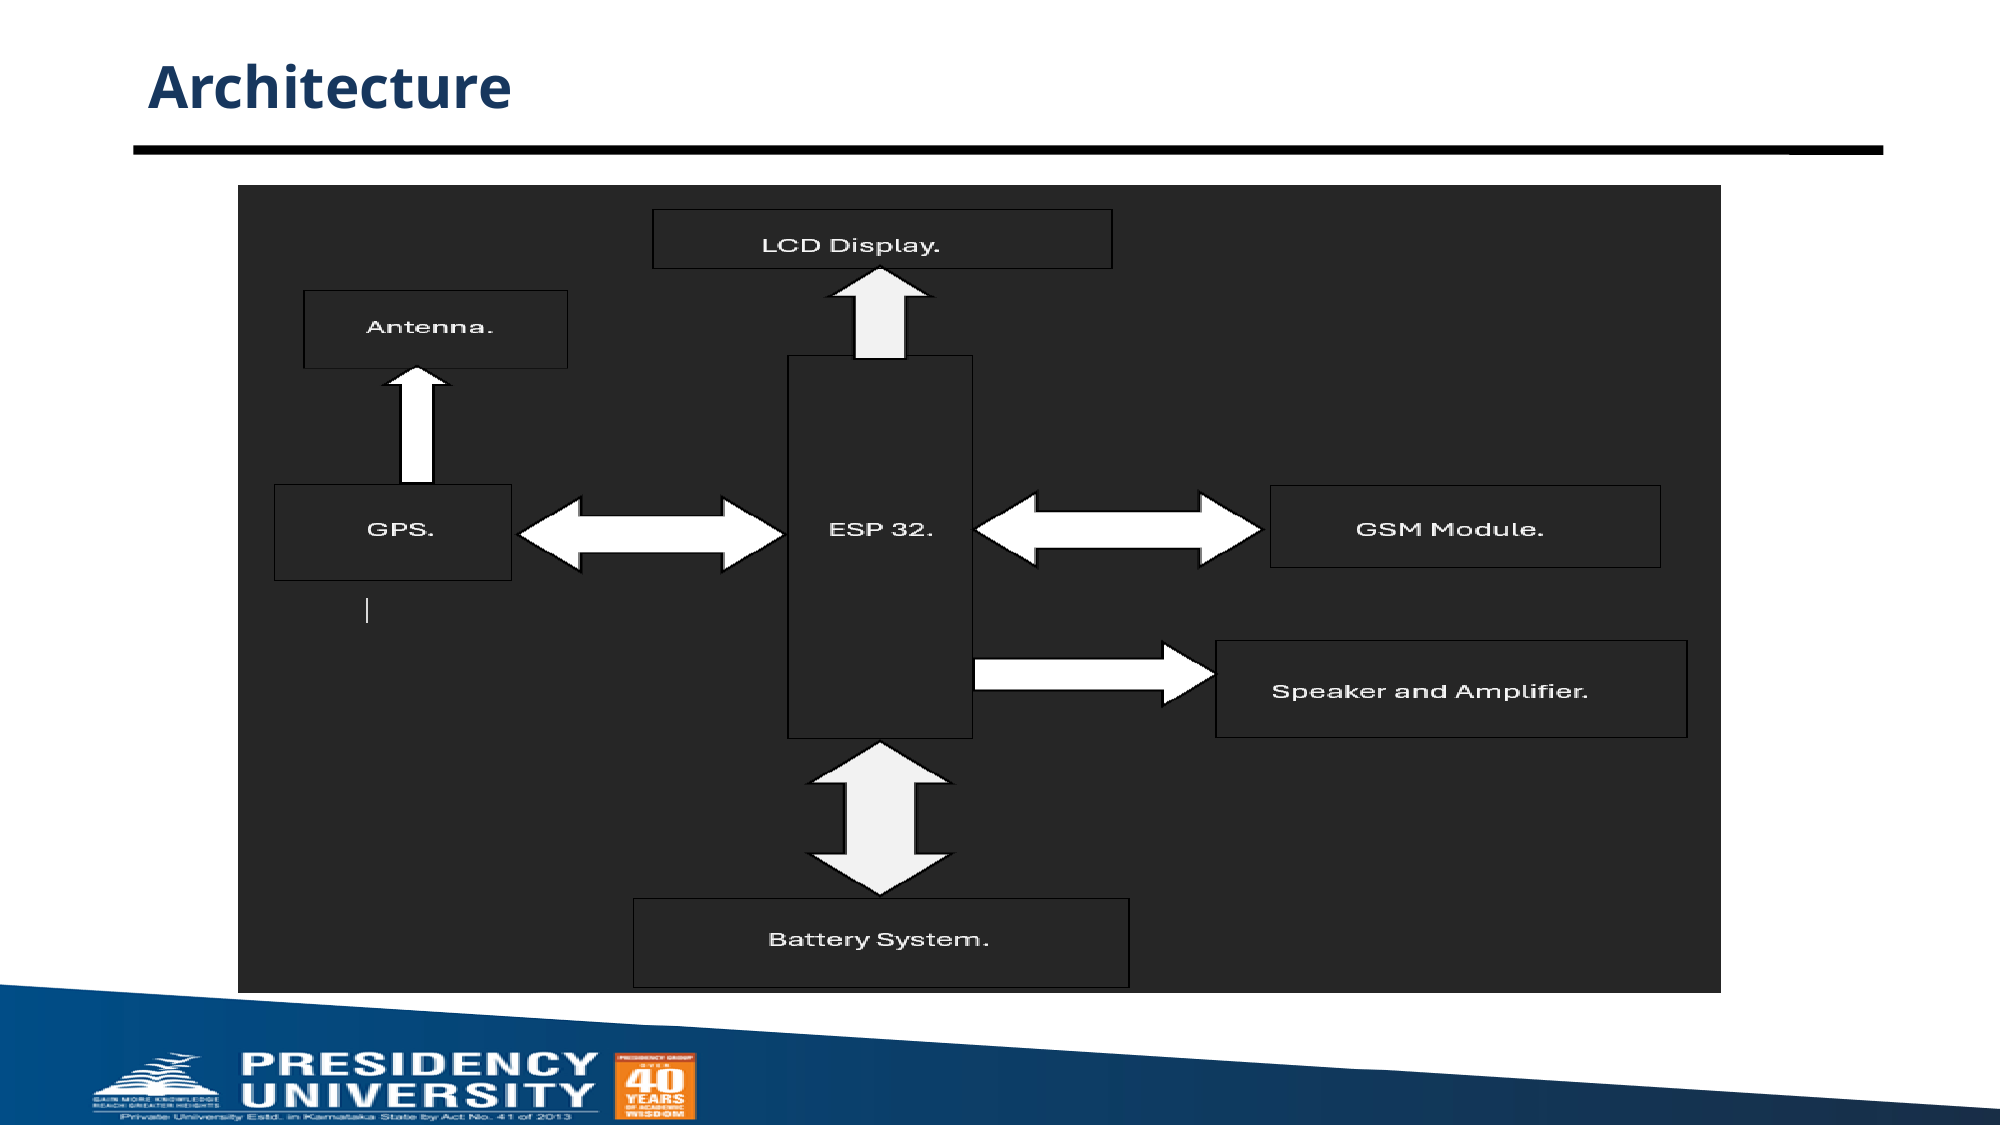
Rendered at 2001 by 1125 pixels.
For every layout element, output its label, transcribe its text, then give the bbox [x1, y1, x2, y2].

title Architecture [133, 45, 1884, 125]
picture [0, 185, 2000, 1125]
